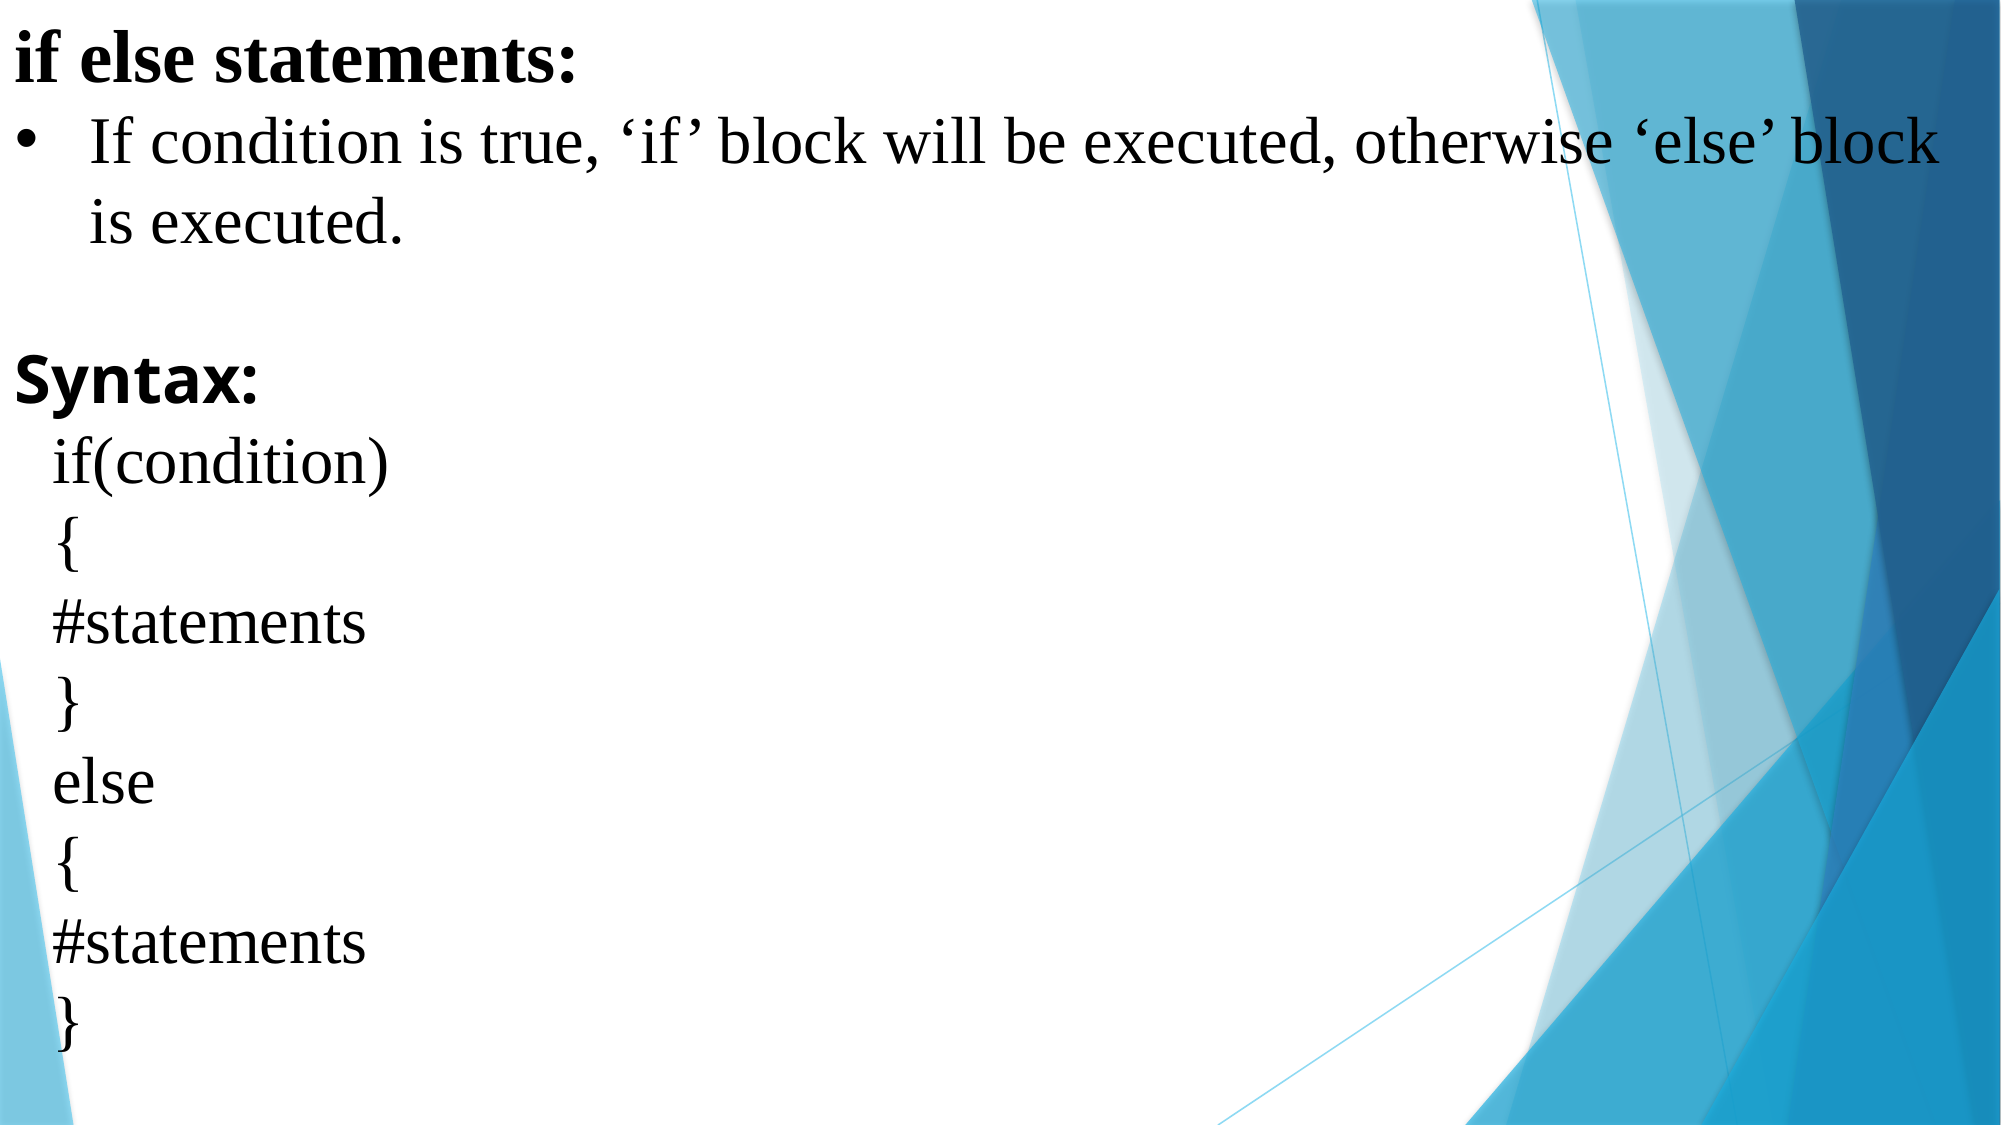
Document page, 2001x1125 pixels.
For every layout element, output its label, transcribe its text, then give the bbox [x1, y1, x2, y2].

text_box if else statements: If condition is true, ‘if’ block will be executed, otherwise ‘else’ block is executed. Syntax: if(condition) { #statements } else { #statements } [0, 0, 2000, 1125]
